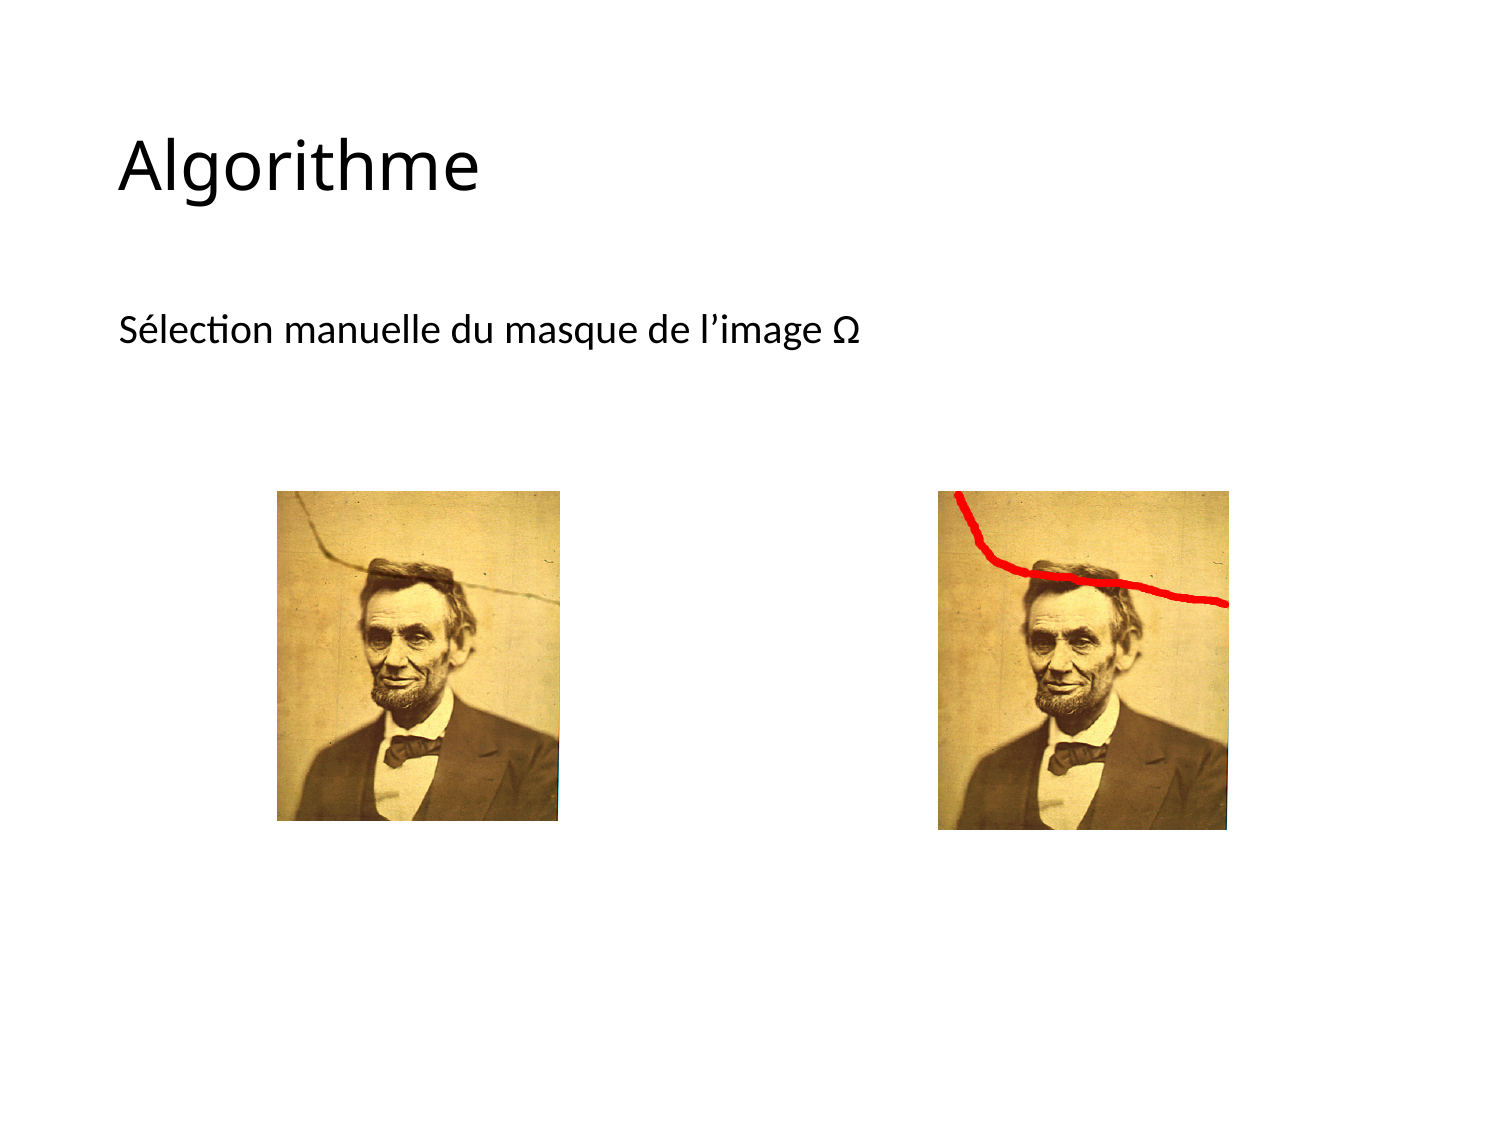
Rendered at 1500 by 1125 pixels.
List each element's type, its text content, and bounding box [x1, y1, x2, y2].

title Algorithme [103, 60, 1398, 278]
picture [277, 491, 560, 821]
picture [938, 491, 1229, 830]
list Sélection manuelle du masque de l’image Ω [103, 299, 1398, 1014]
